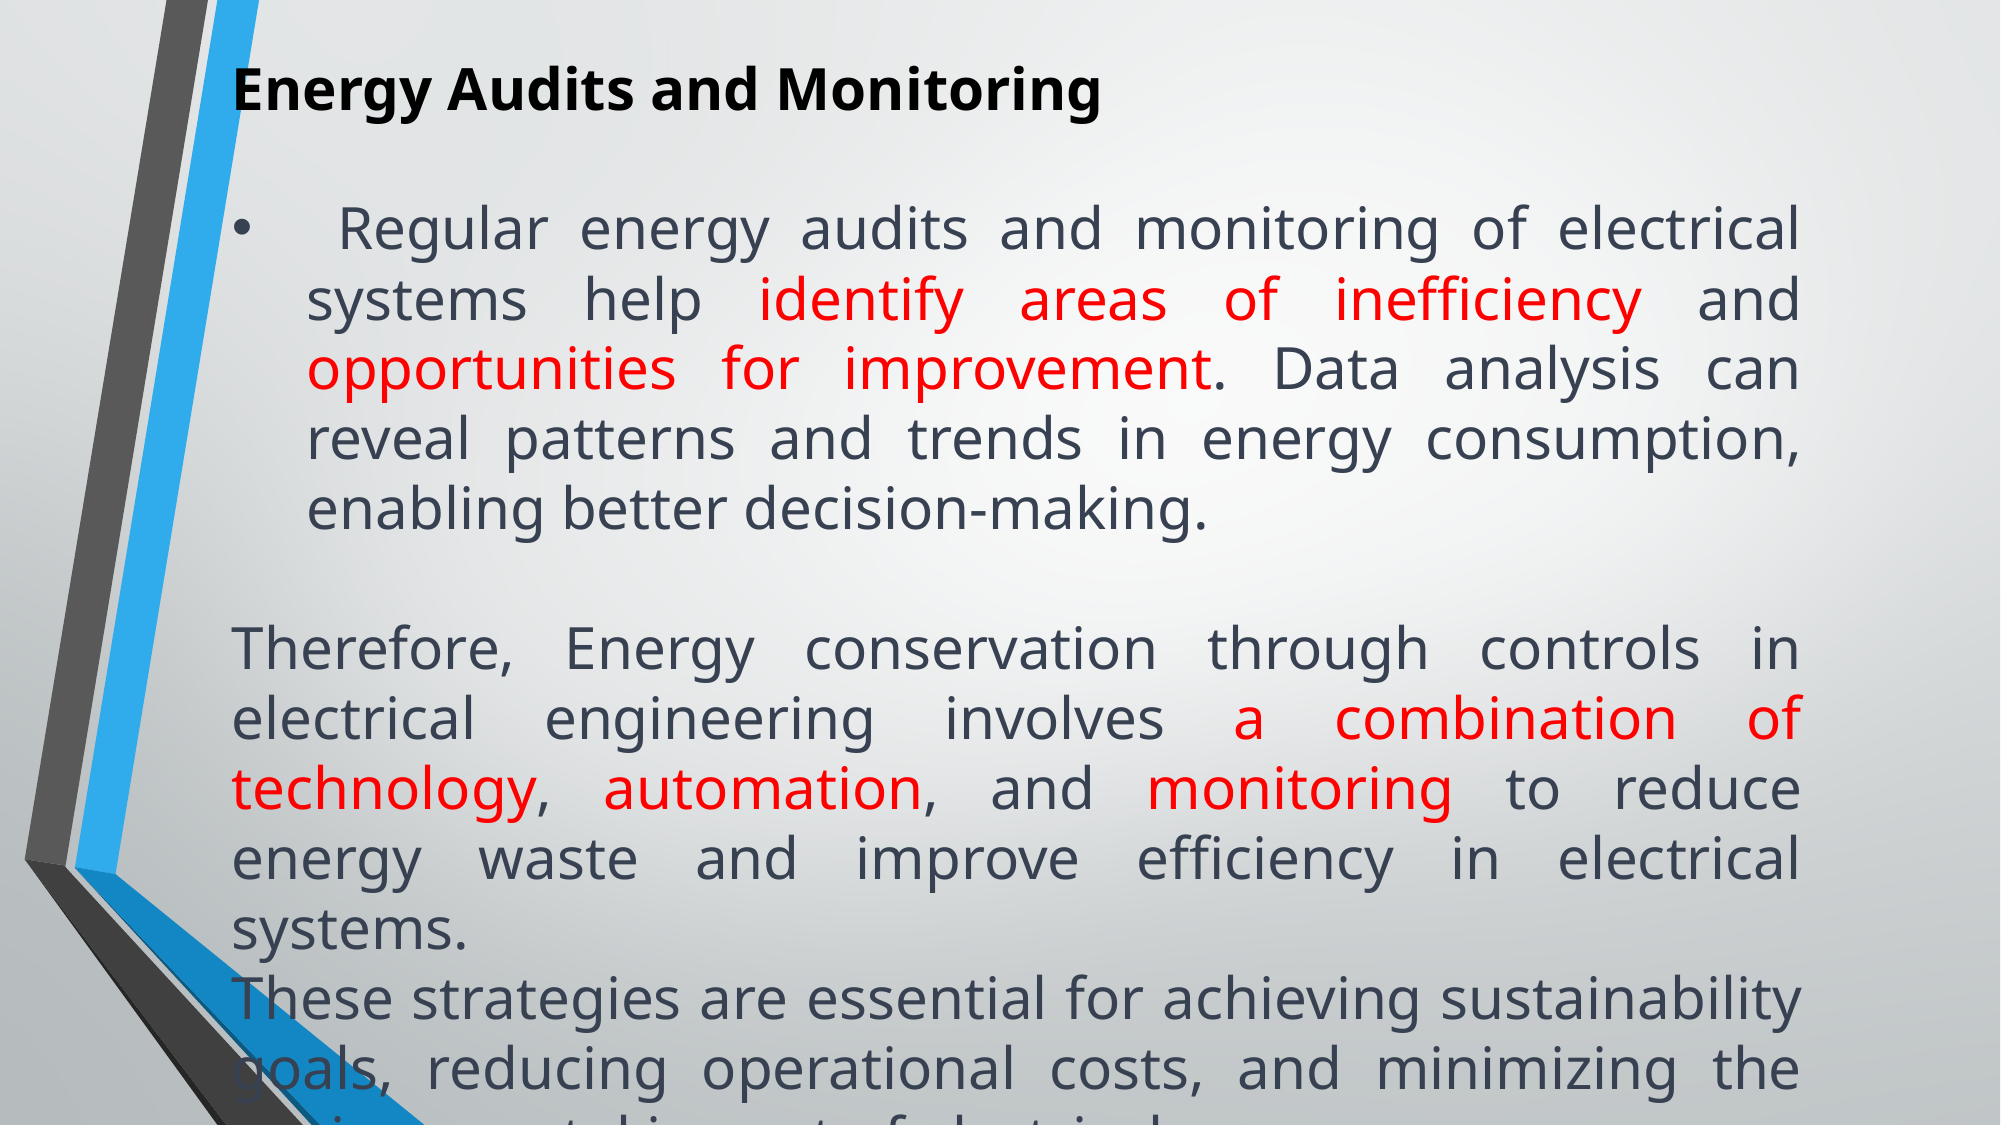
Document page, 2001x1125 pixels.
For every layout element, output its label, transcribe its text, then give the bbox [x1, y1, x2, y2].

text_box Energy Audits and Monitoring Regular energy audits and monitoring of electrical systems help identify areas of inefficiency and opportunities for improvement. Data analysis can reveal patterns and trends in energy consumption, enabling better decision-making. Therefore, Energy conservation through controls in electrical engineering involves a combination of technology, automation, and monitoring to reduce energy waste and improve efficiency in electrical systems. These strategies are essential for achieving sustainability goals, reducing operational costs, and minimizing the environmental impact of electrical energy [217, 44, 1817, 1125]
